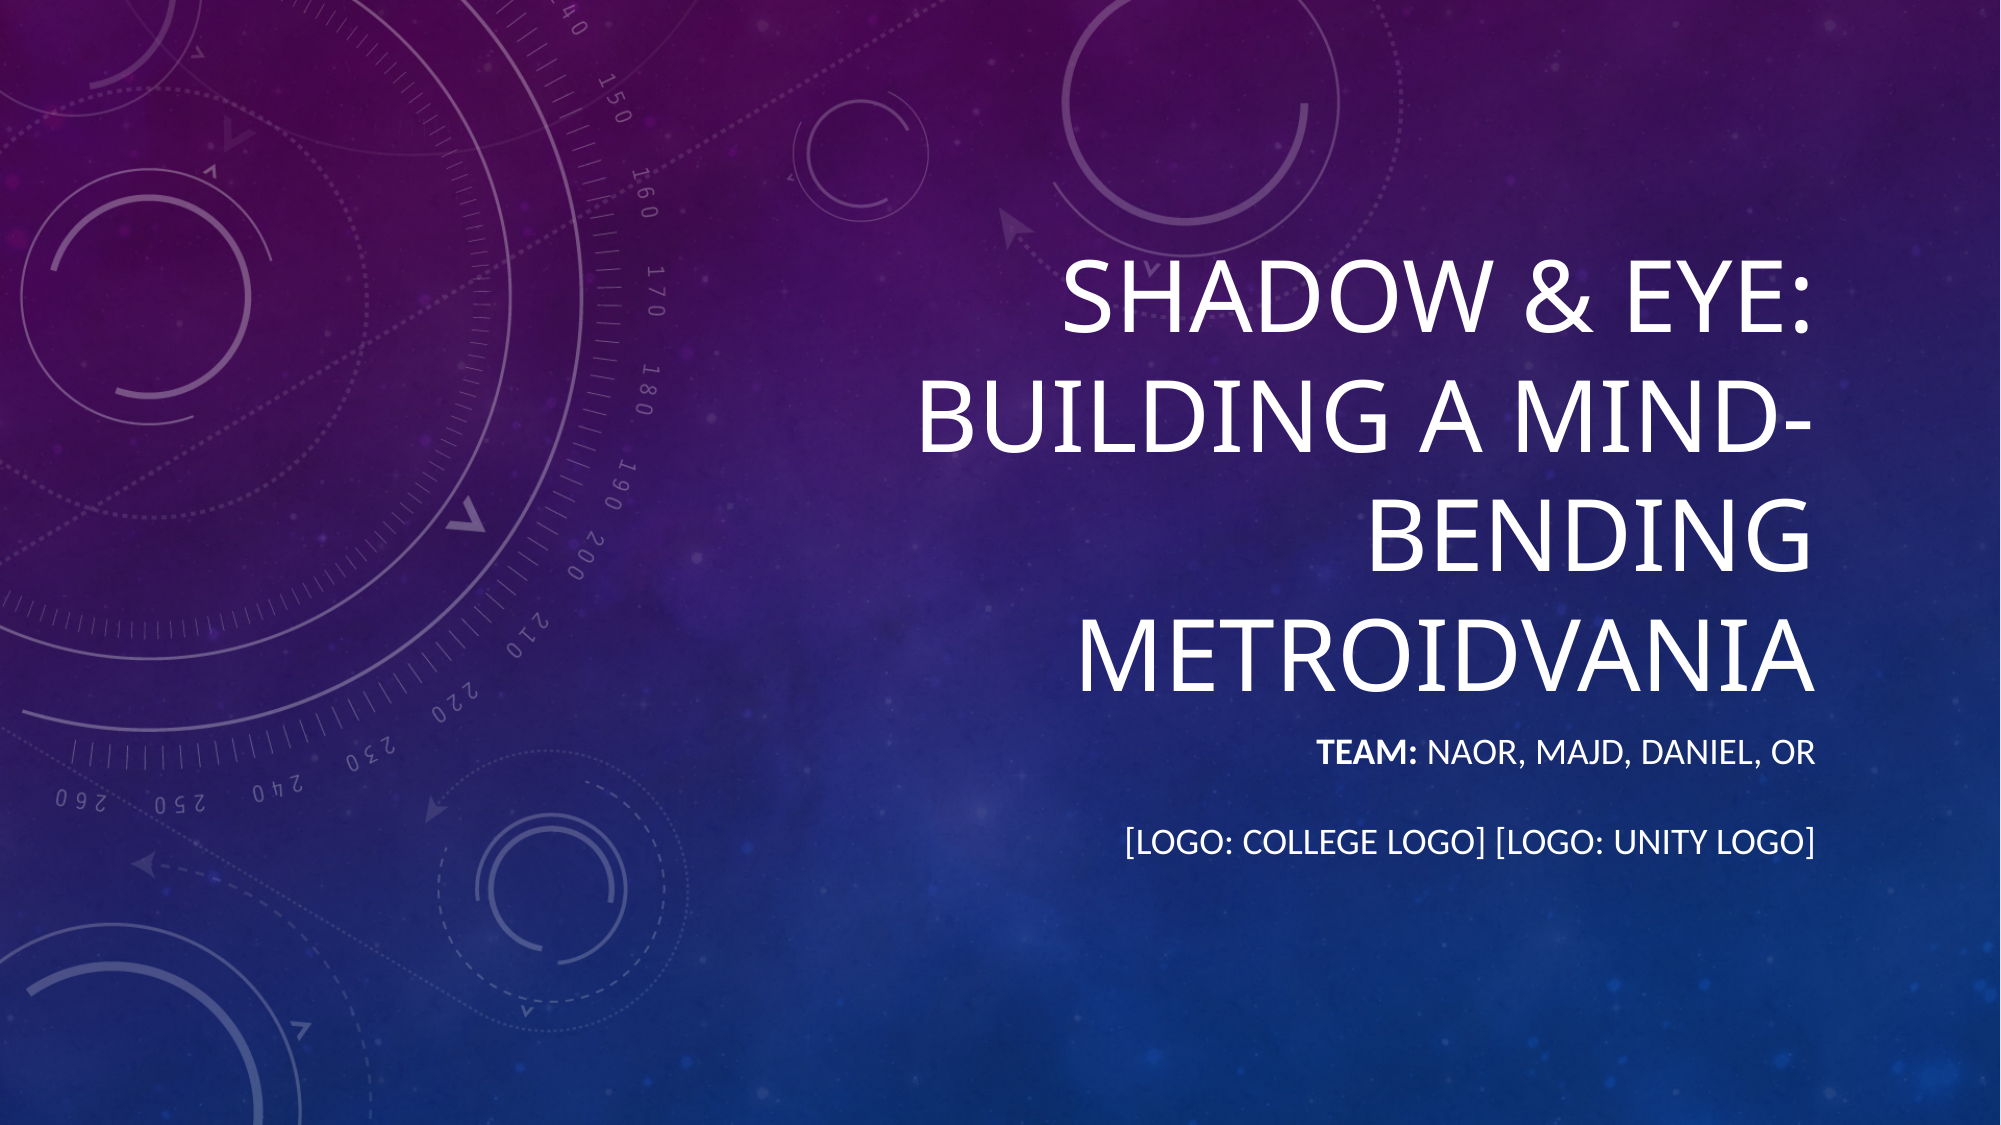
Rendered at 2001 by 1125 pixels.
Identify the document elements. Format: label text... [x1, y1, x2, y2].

subtitle Team: Naor, Majd, Daniel, Or [LOGO: College Logo] [LOGO: Unity Logo] [650, 719, 1831, 950]
picture [0, 0, 2001, 1125]
title Shadow & Eye: Building a Mind-Bending Metroidvania [650, 322, 1831, 719]
